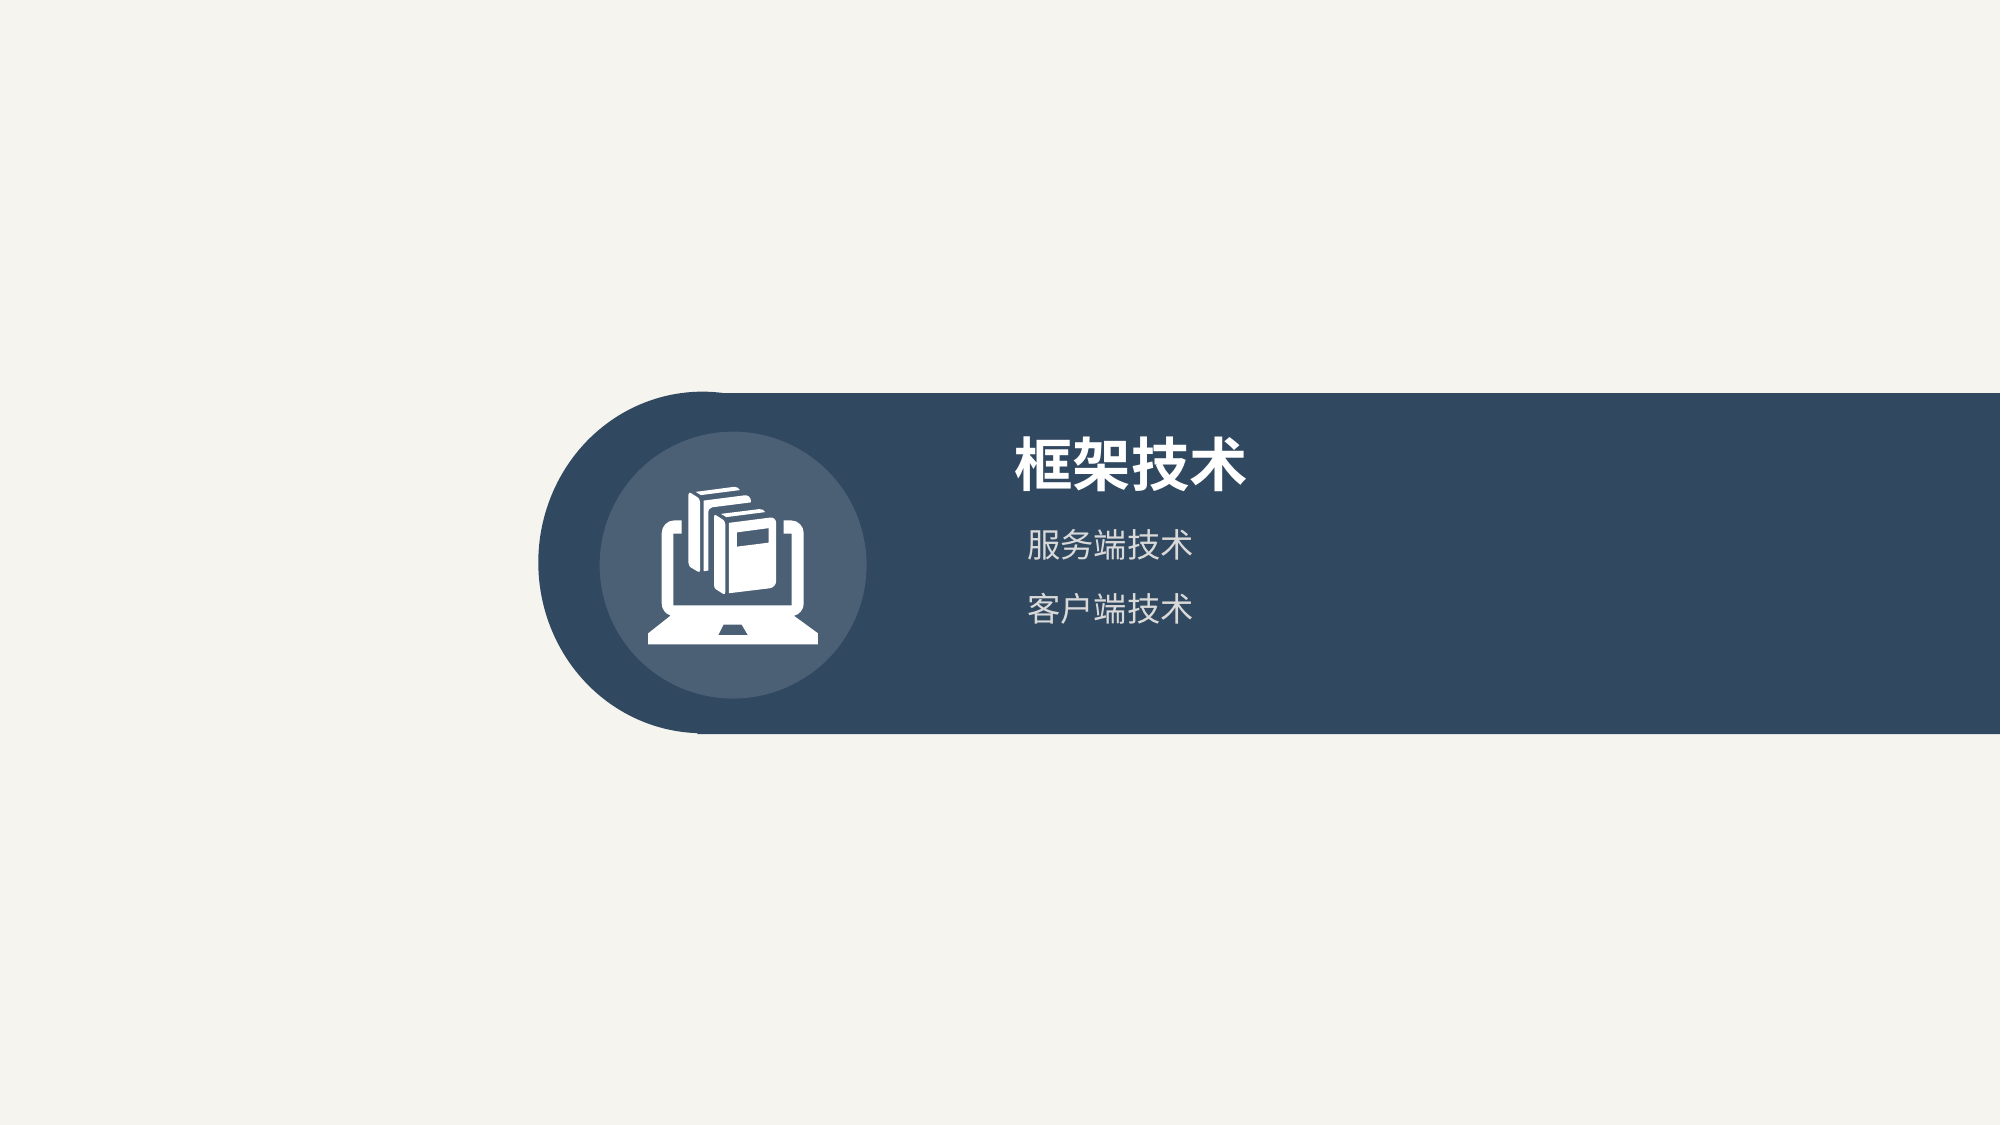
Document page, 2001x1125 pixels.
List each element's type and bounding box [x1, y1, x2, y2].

text_box [538, 391, 2000, 735]
text_box [599, 431, 867, 699]
